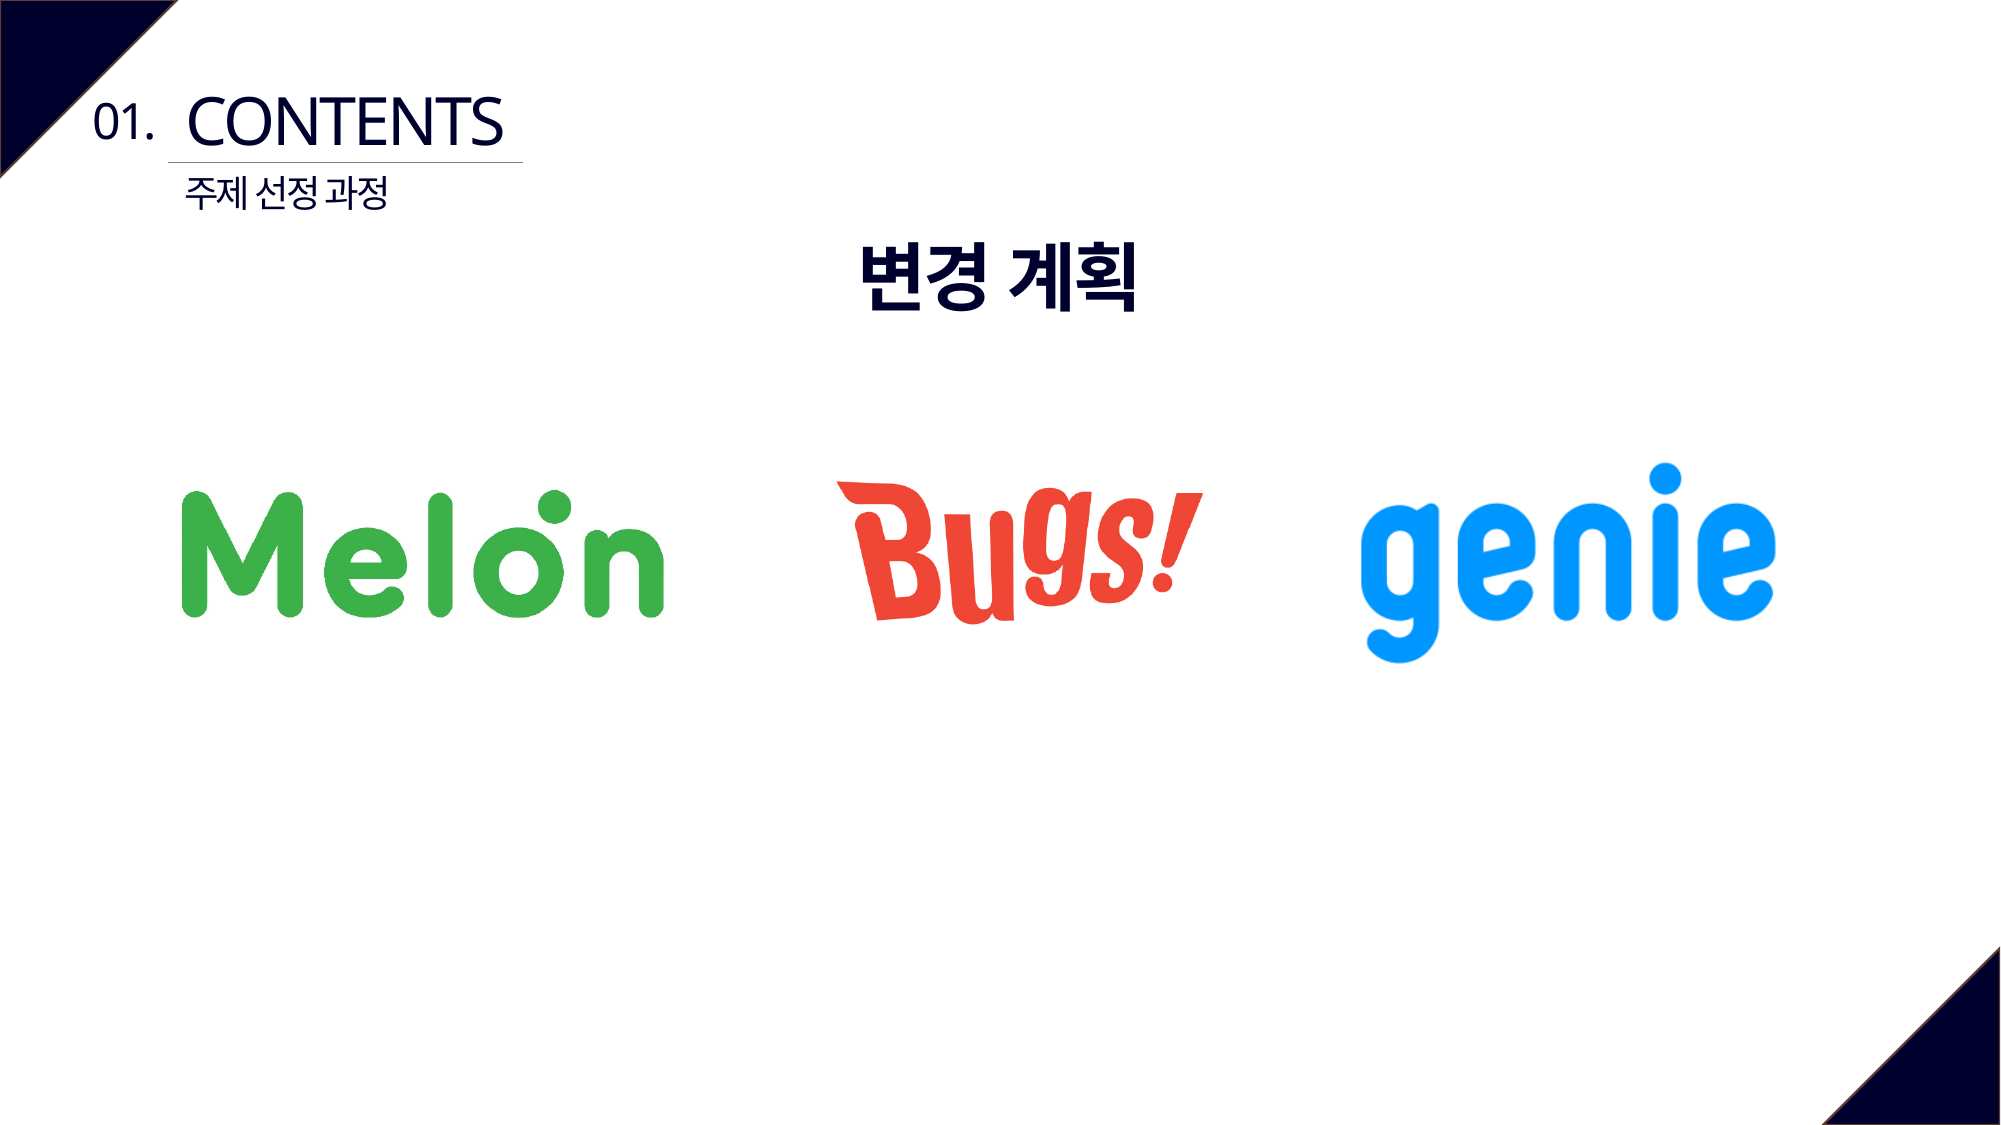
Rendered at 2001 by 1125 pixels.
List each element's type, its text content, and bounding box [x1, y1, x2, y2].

text_box CONTENTS [406, 163, 521, 167]
text_box 변경 계획 [843, 222, 1157, 328]
text_box 01. [78, 81, 172, 157]
text_box 주제 선정 과정 [169, 163, 406, 222]
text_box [168, 346, 1932, 779]
text_box CONTENTS [170, 71, 521, 162]
